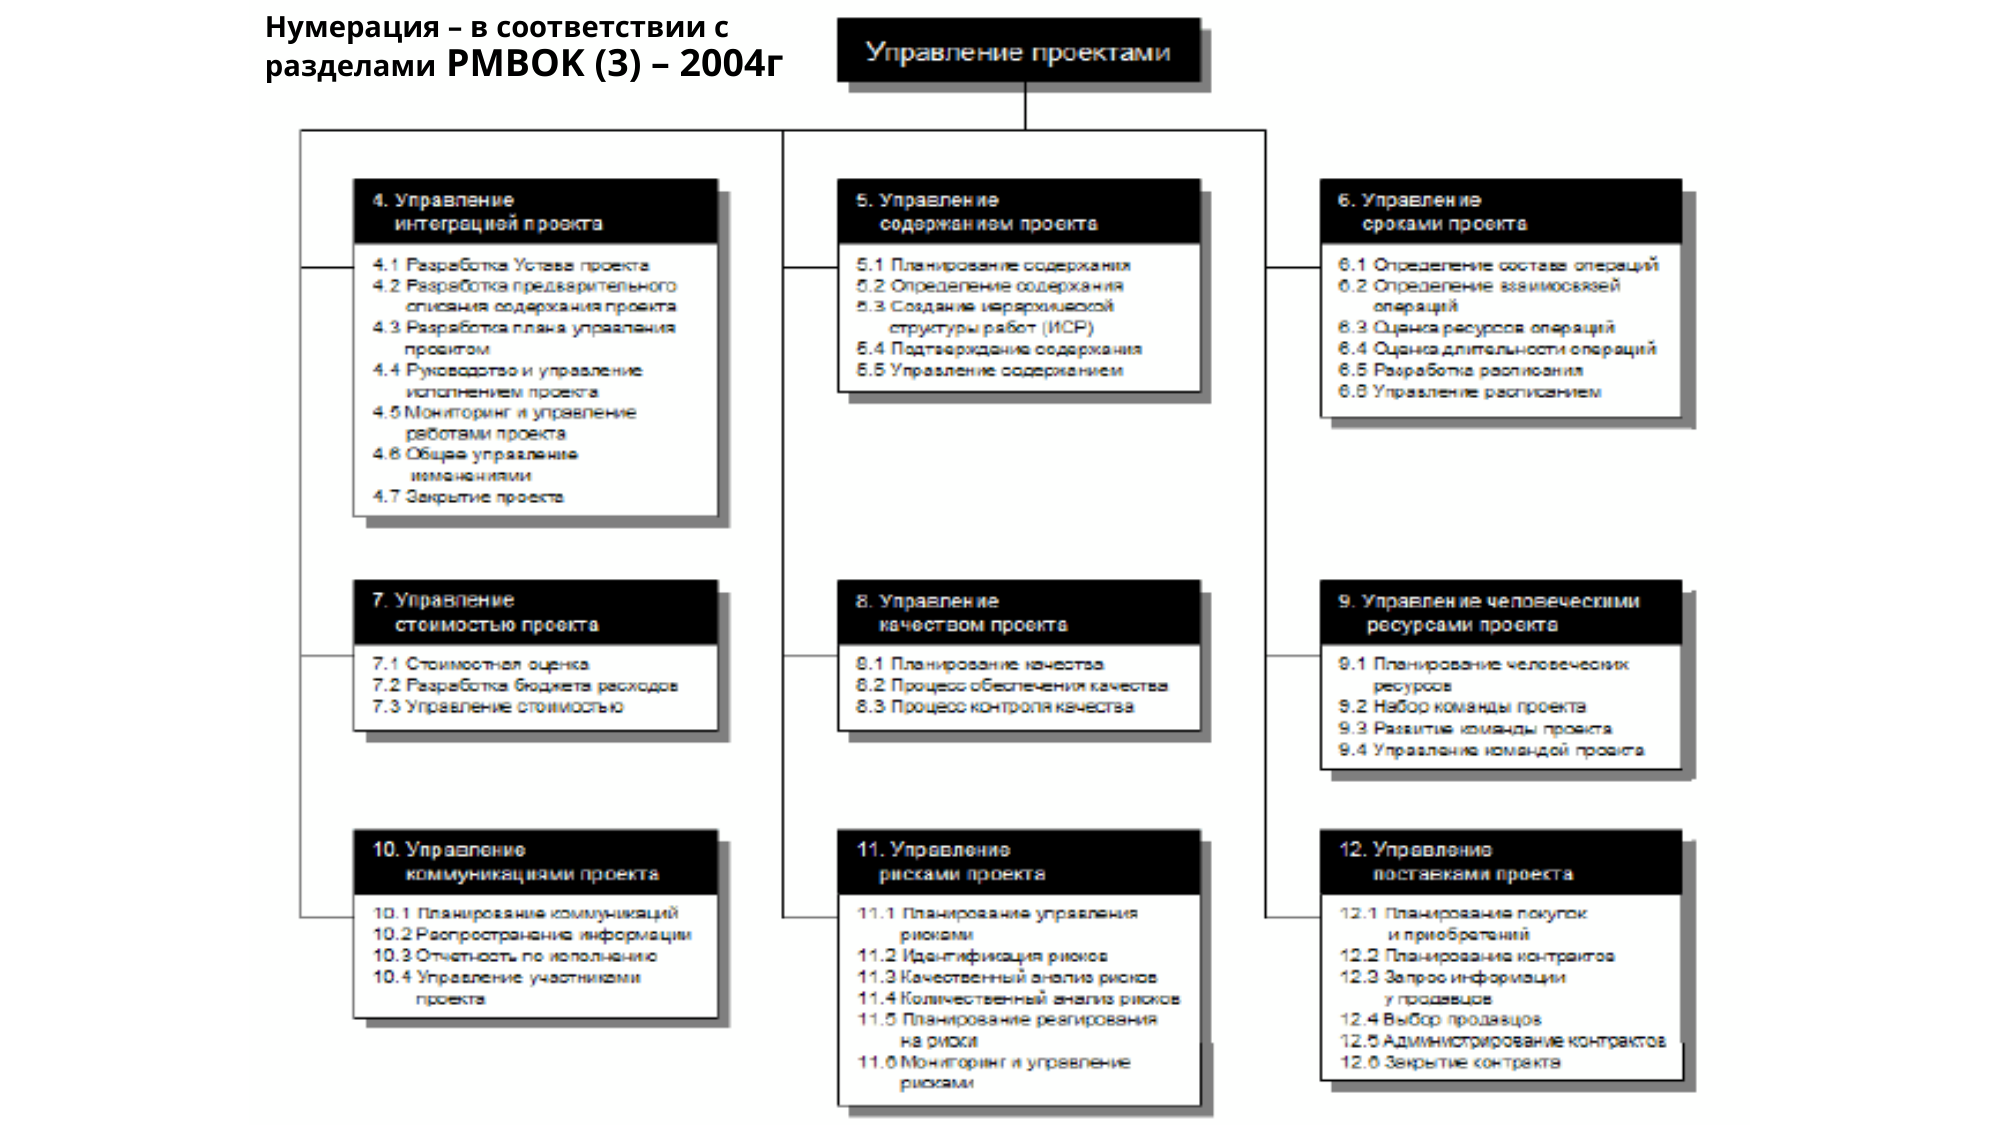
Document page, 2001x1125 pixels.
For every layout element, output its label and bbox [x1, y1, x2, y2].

picture [249, 0, 1750, 1125]
